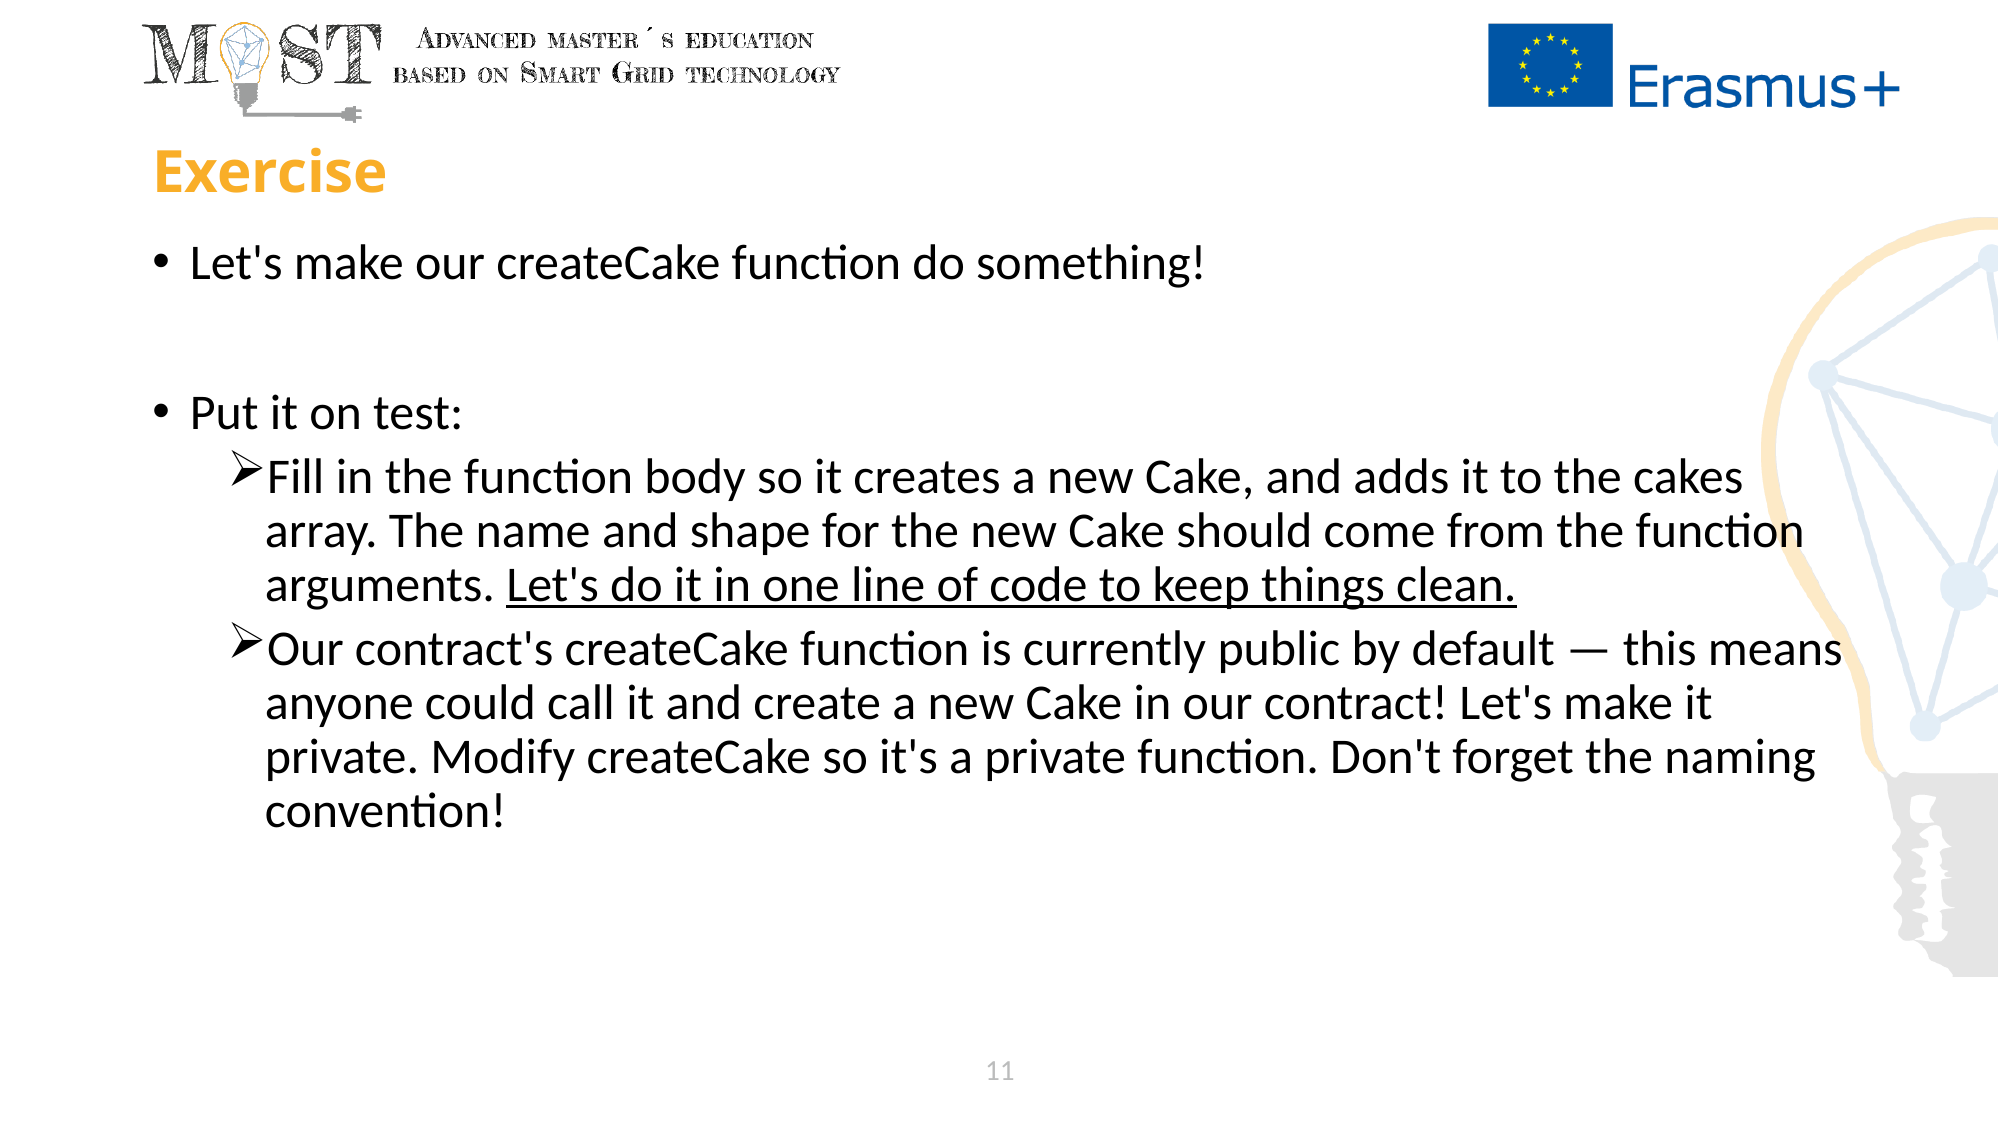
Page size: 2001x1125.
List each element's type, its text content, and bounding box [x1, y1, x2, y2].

list Let's make our createCake function do something! Put it on test: Fill in the function body so it creates a new Cake, and adds it to the cakes array. The name and shape for the new Cake should come from the function arguments. Let's do it in one line of code to keep things clean. Our contract's createCake function is currently public by default — this means anyone could call it and create a new Cake in our contract! Let's make it private. Modify createCake so it's a private function. Don't forget the naming convention! [137, 228, 1863, 1056]
picture [1464, 0, 1923, 131]
slide_number 11 [935, 1039, 1065, 1099]
picture [135, 22, 841, 130]
title Exercise [137, 87, 1863, 228]
